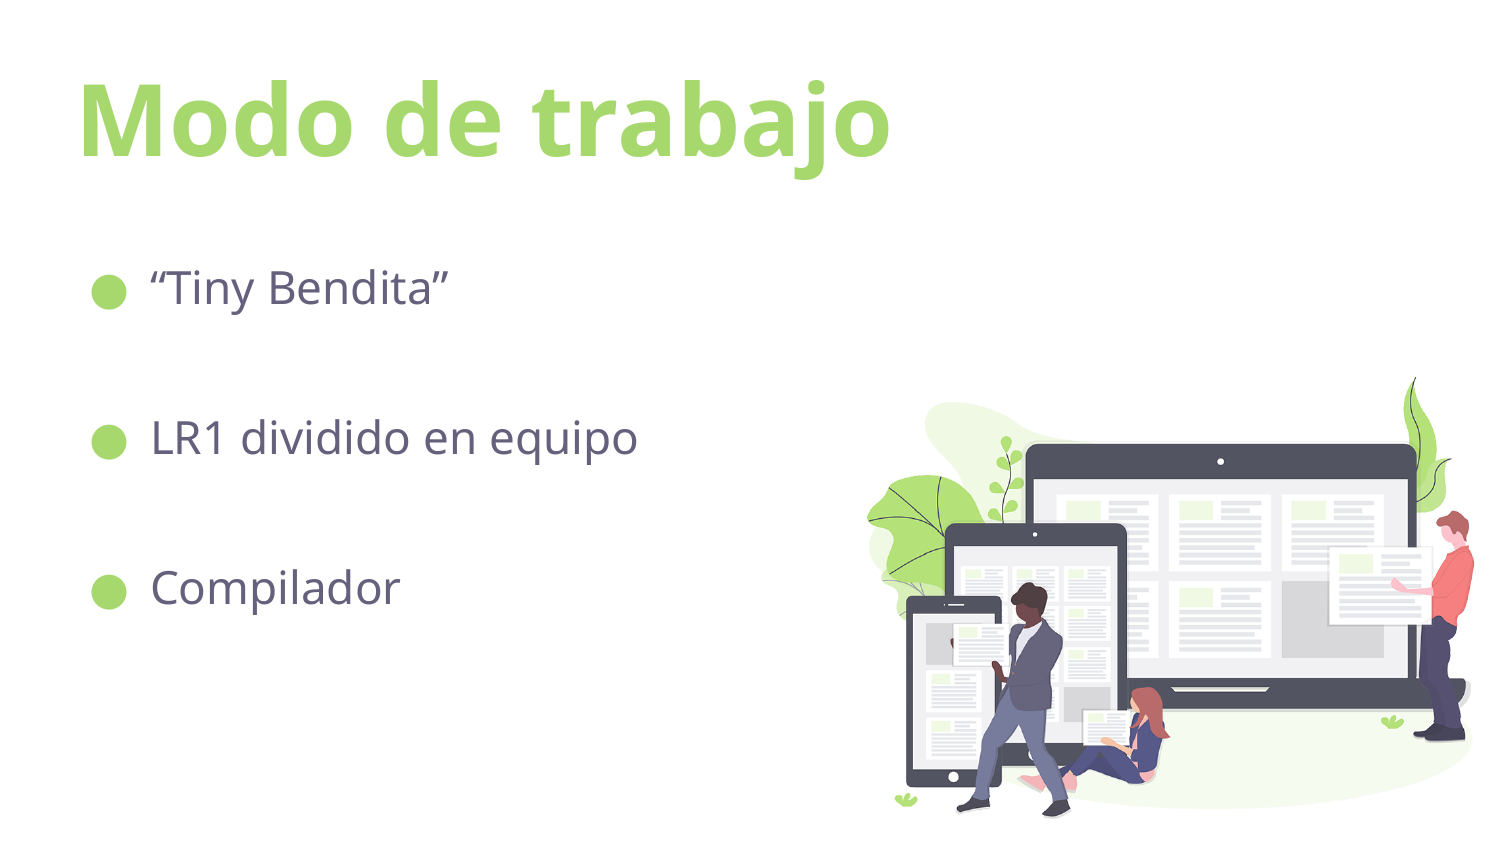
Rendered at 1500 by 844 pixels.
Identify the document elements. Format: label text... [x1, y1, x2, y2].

list “Tiny Bendita” LR1 dividido en equipo Compilador [75, 176, 846, 590]
title Modo de trabajo [75, 35, 1109, 177]
picture [867, 377, 1475, 819]
